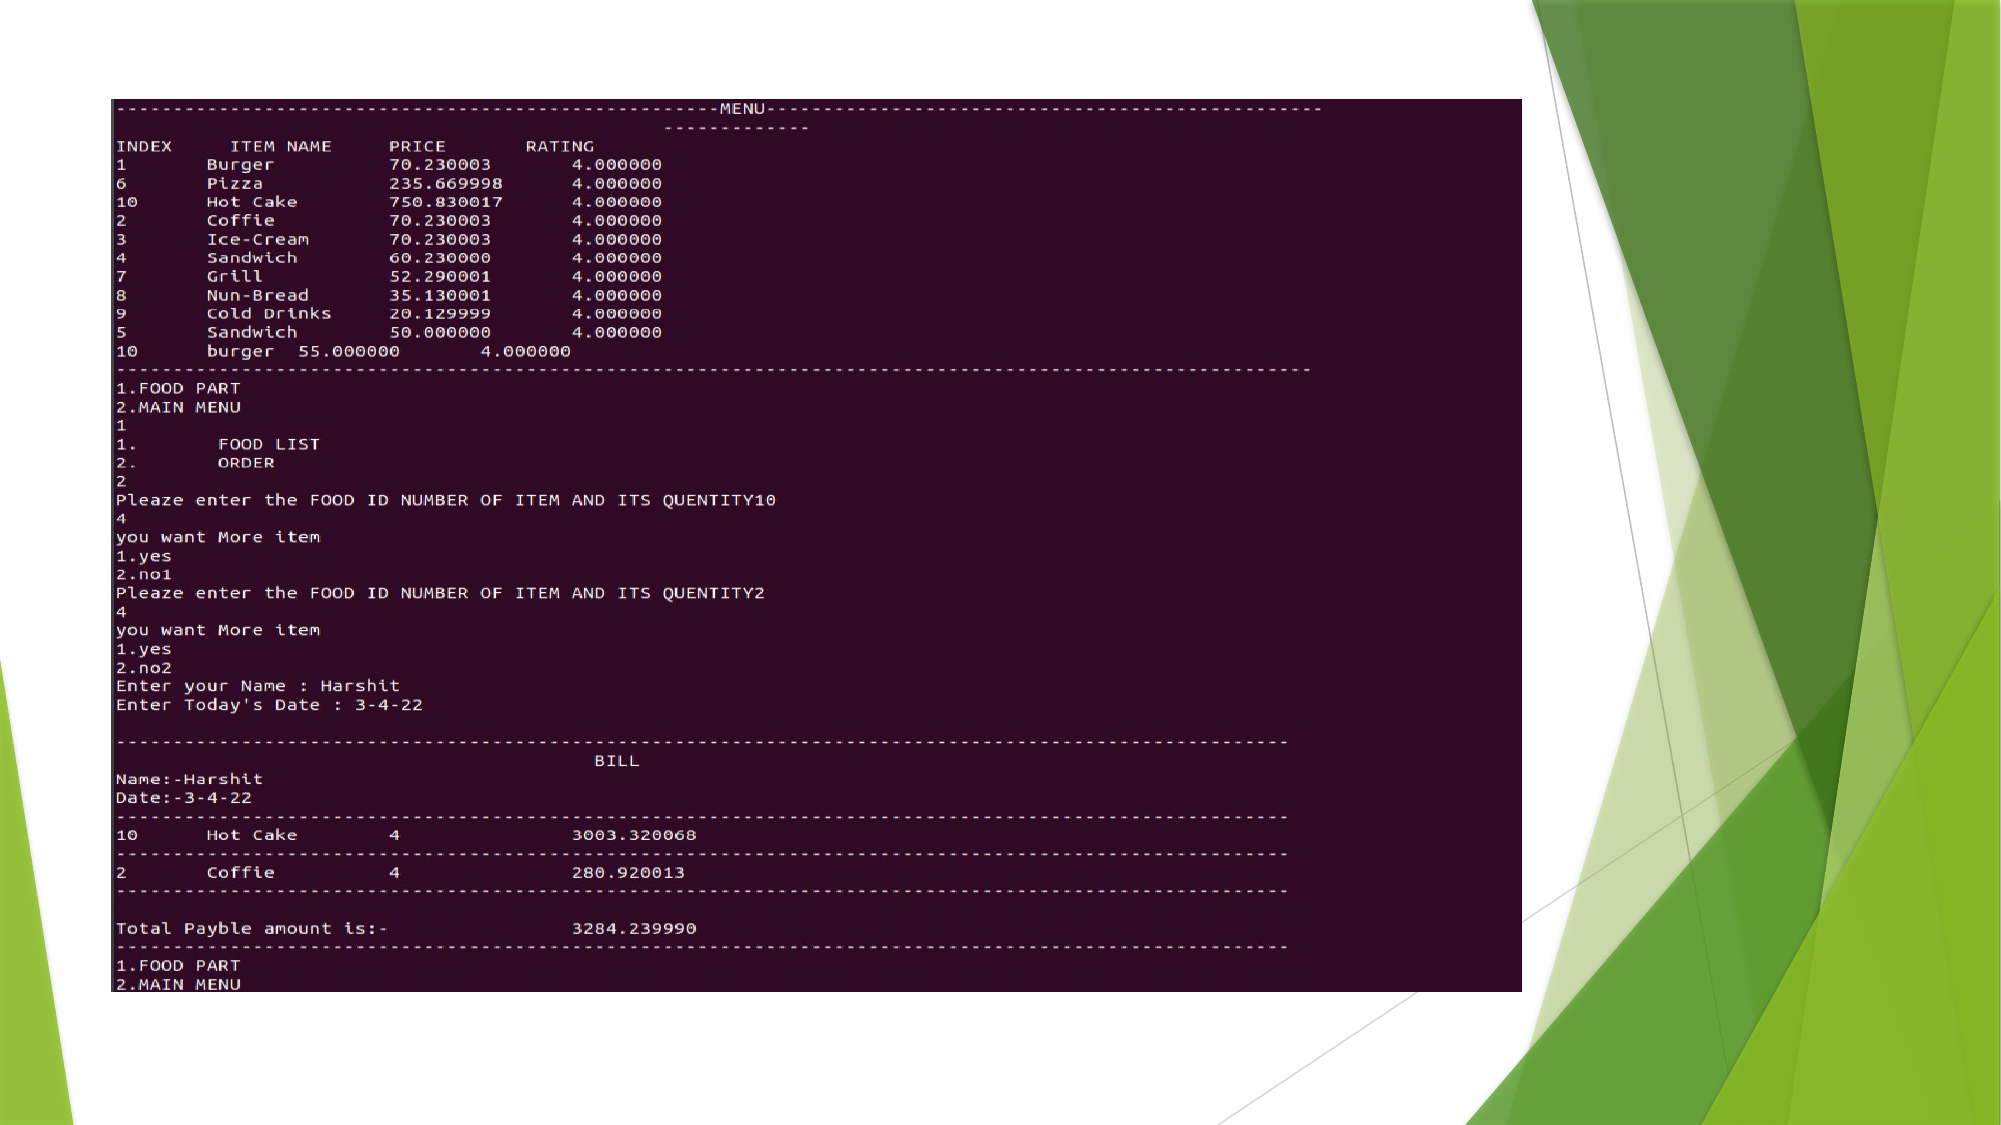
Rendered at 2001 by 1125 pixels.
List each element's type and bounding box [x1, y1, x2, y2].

list [110, 99, 1522, 992]
